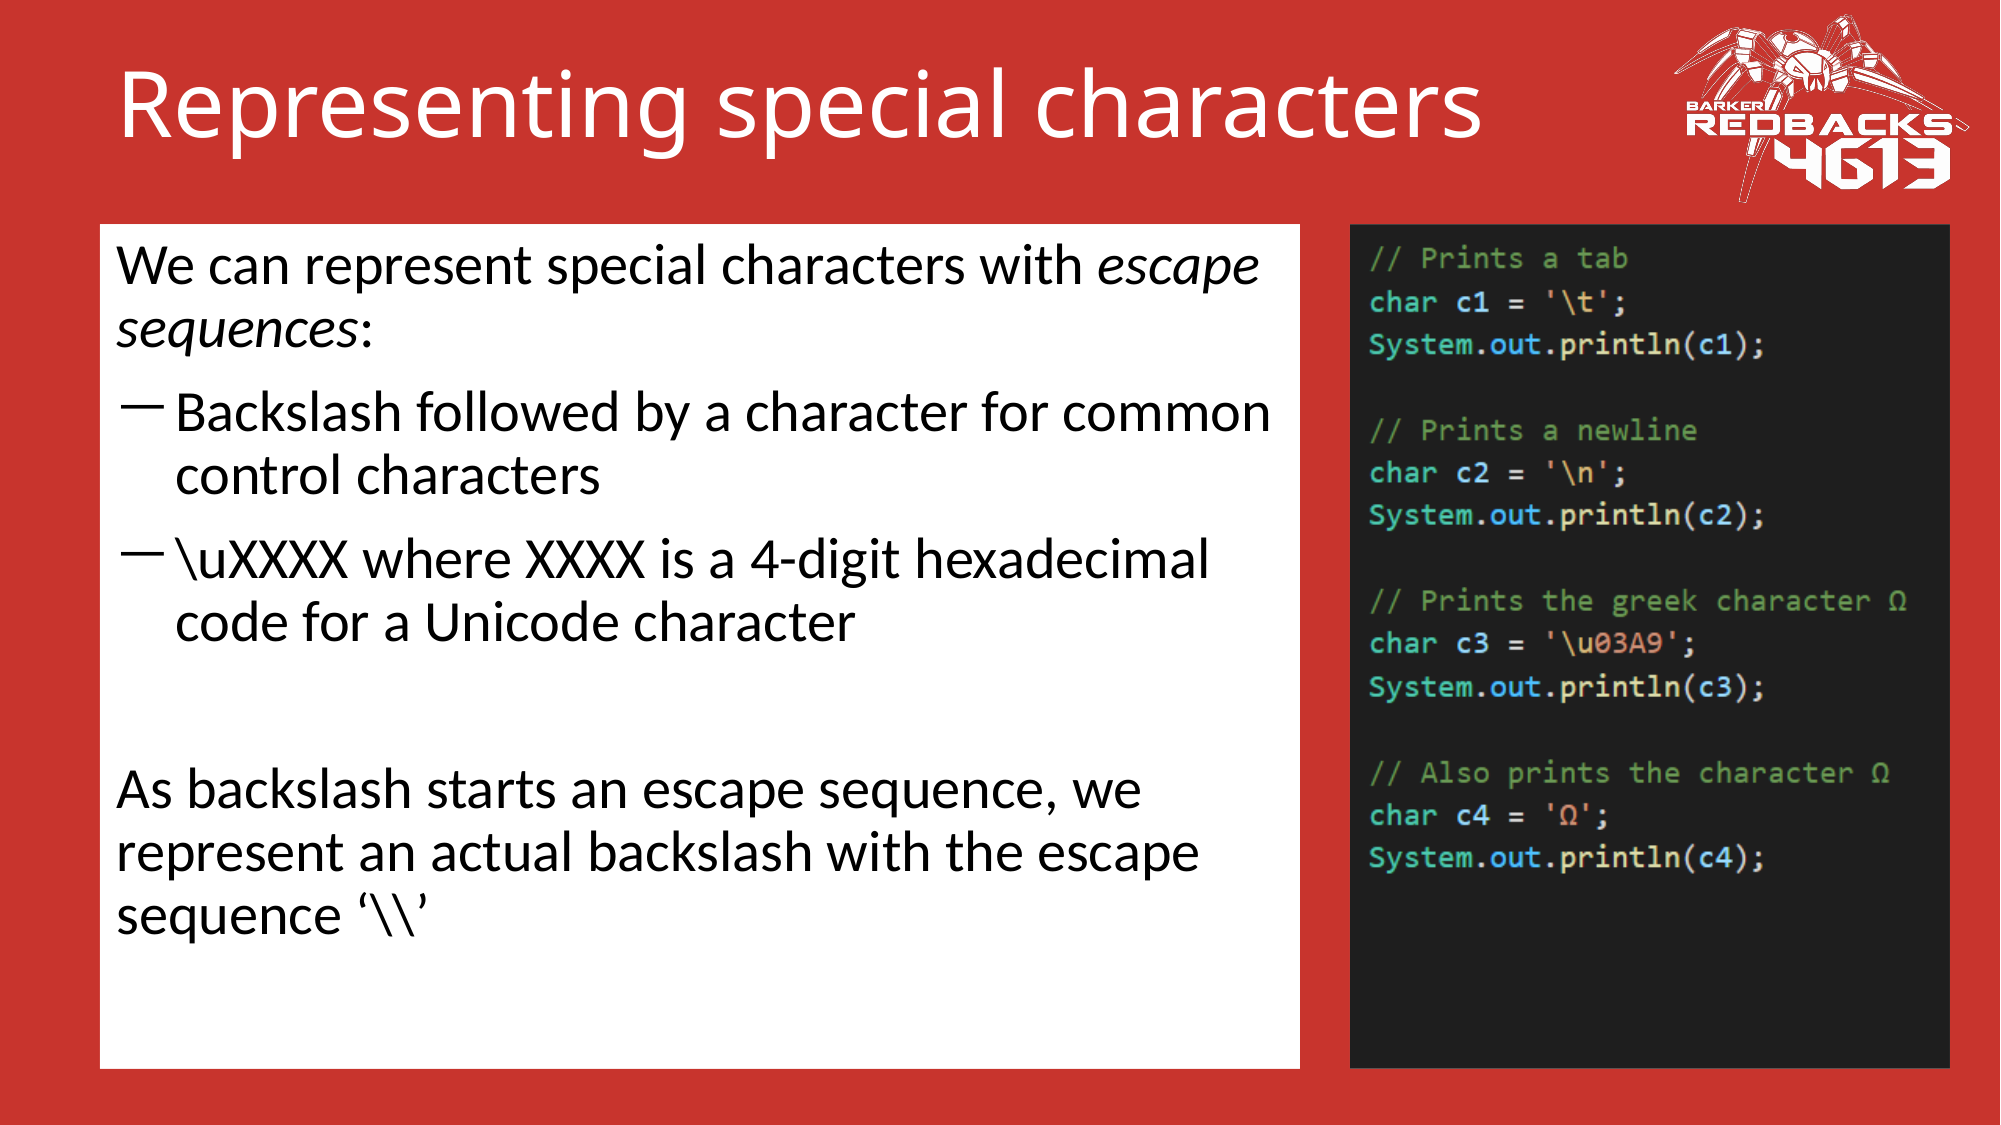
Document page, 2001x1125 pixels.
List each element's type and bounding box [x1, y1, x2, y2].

picture [1674, 14, 1970, 203]
picture [1355, 234, 1927, 891]
text_box [0, 0, 2000, 1125]
